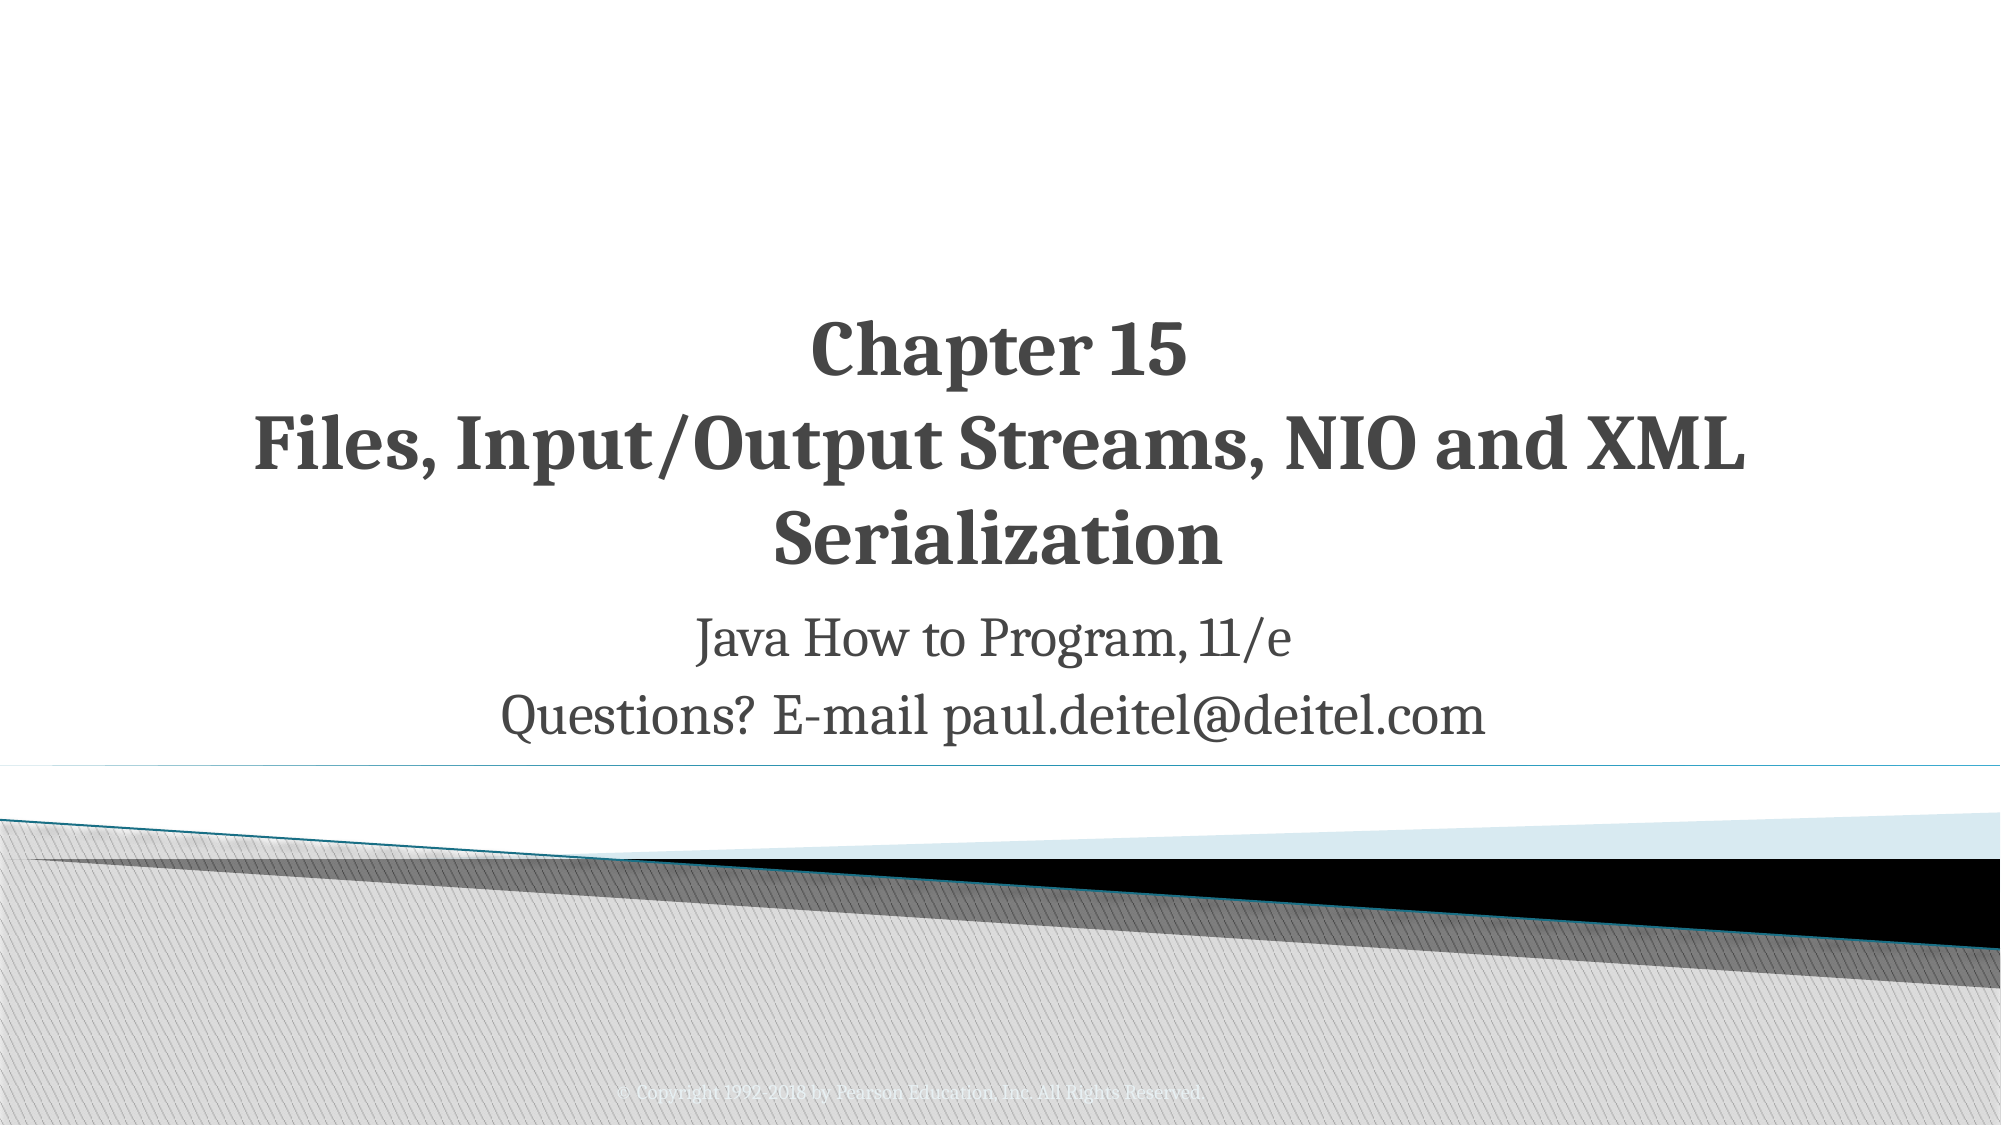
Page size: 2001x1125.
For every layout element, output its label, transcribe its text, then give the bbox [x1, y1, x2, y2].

picture [7, 859, 2000, 989]
subtitle Java How to Program, 11/e Questions? E-mail paul.deitel@deitel.com [362, 592, 1638, 790]
footer © Copyright 1992-2018 by Pearson Education, Inc. All Rights Reserved. [600, 1051, 1473, 1112]
title Chapter 15 Files, Input/Output Streams, NIO and XML Serialization [150, 287, 1850, 588]
